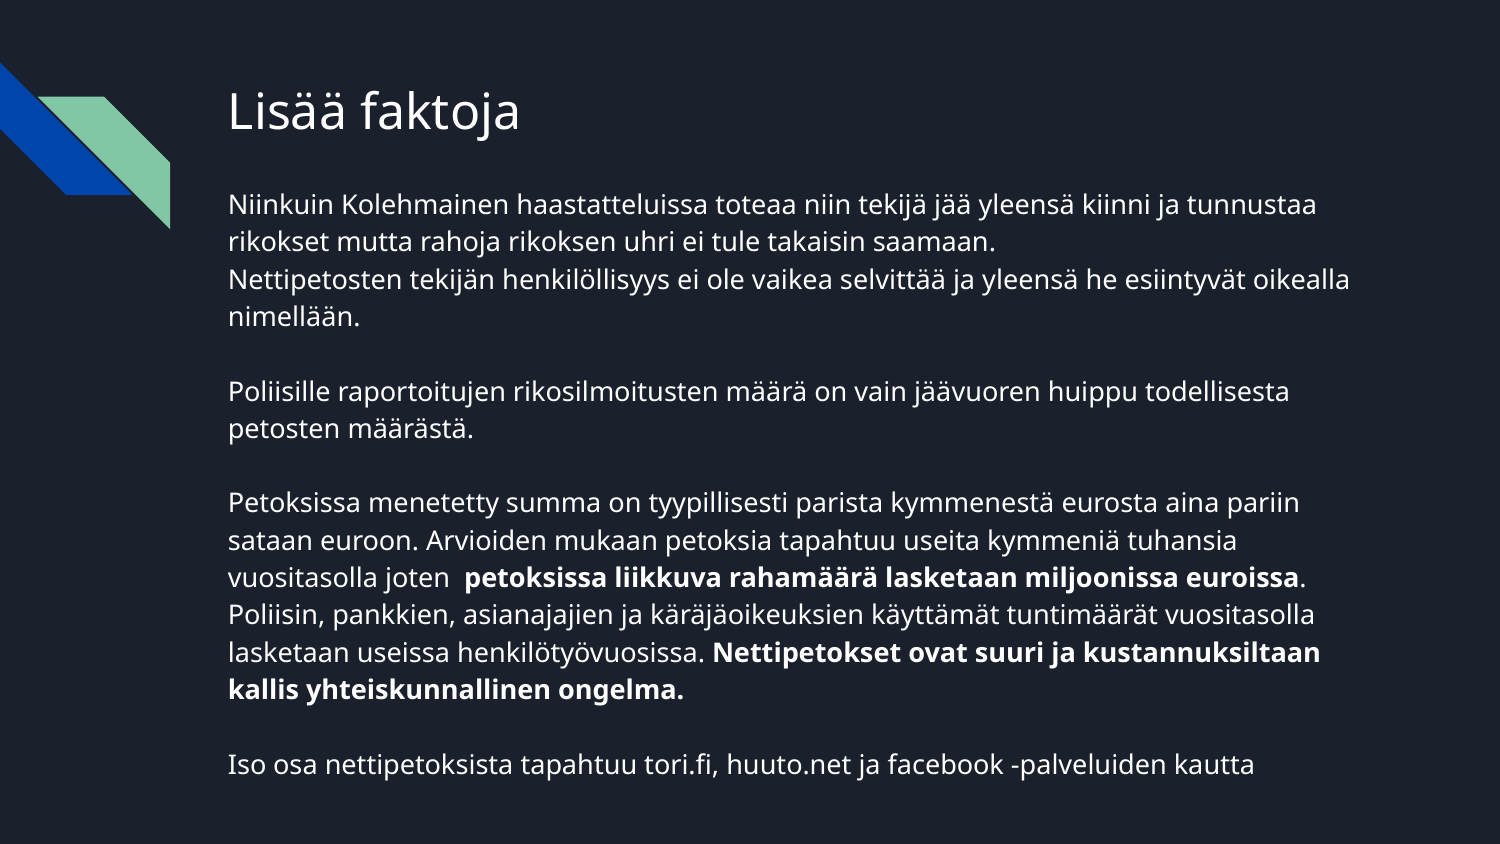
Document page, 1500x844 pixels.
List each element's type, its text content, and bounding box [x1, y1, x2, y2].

list Niinkuin Kolehmainen haastatteluissa toteaa niin tekijä jää yleensä kiinni ja tunnustaa rikokset mutta rahoja rikoksen uhri ei tule takaisin saamaan. Nettipetosten tekijän henkilöllisyys ei ole vaikea selvittää ja yleensä he esiintyvät oikealla nimellään. Poliisille raportoitujen rikosilmoitusten määrä on vain jäävuoren huippu todellisesta petosten määrästä. Petoksissa menetetty summa on tyypillisesti parista kymmenestä eurosta aina pariin sataan euroon. Arvioiden mukaan petoksia tapahtuu useita kymmeniä tuhansia vuositasolla joten petoksissa liikkuva rahamäärä lasketaan miljoonissa euroissa. Poliisin, pankkien, asianajajien ja käräjäoikeuksien käyttämät tuntimäärät vuositasolla lasketaan useissa henkilötyövuosissa. Nettipetokset ovat suuri ja kustannuksiltaan kallis yhteiskunnallinen ongelma. Iso osa nettipetoksista tapahtuu tori.fi, huuto.net ja facebook -palveluiden kautta [212, 167, 1368, 786]
title Lisää faktoja [212, 64, 1368, 167]
